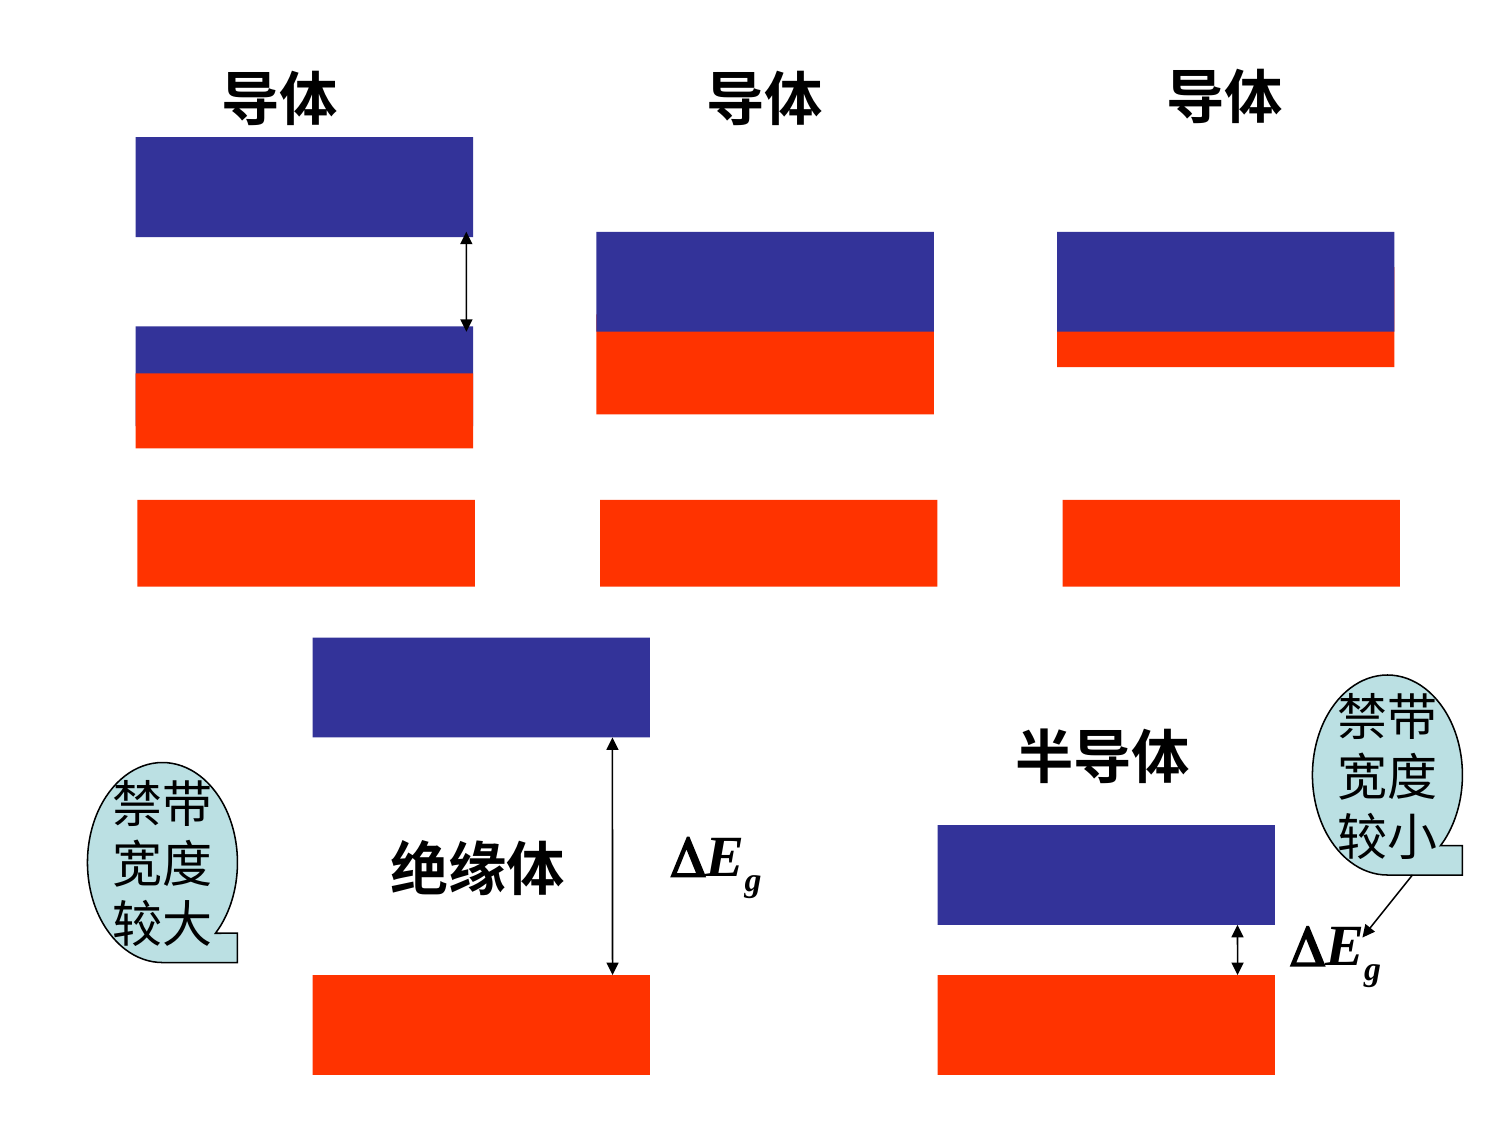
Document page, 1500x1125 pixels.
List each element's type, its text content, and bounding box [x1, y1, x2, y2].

text_box [312, 637, 650, 738]
text_box [596, 231, 934, 332]
text_box [596, 332, 934, 415]
text_box 导体 [1152, 52, 1299, 138]
text_box [1057, 332, 1395, 368]
text_box [606, 737, 619, 976]
text_box [1062, 499, 1400, 587]
text_box [1362, 874, 1413, 938]
text_box 导体 [691, 54, 838, 140]
text_box [135, 373, 474, 449]
text_box [937, 825, 1275, 925]
text_box Eg [655, 810, 780, 906]
text_box [937, 975, 1275, 1075]
text_box [135, 326, 474, 373]
text_box [137, 499, 475, 587]
text_box [135, 137, 474, 238]
text_box 半导体 [1000, 712, 1206, 798]
text_box [312, 975, 650, 1075]
text_box 绝缘体 [375, 825, 581, 910]
text_box 禁带 宽度 较大 [87, 762, 238, 963]
text_box 禁带 宽度 较小 [1312, 675, 1463, 876]
text_box [1231, 924, 1244, 976]
text_box 导体 [207, 54, 354, 137]
text_box [1057, 231, 1395, 332]
text_box [460, 231, 473, 332]
text_box [600, 499, 938, 587]
text_box Eg [1274, 900, 1400, 995]
